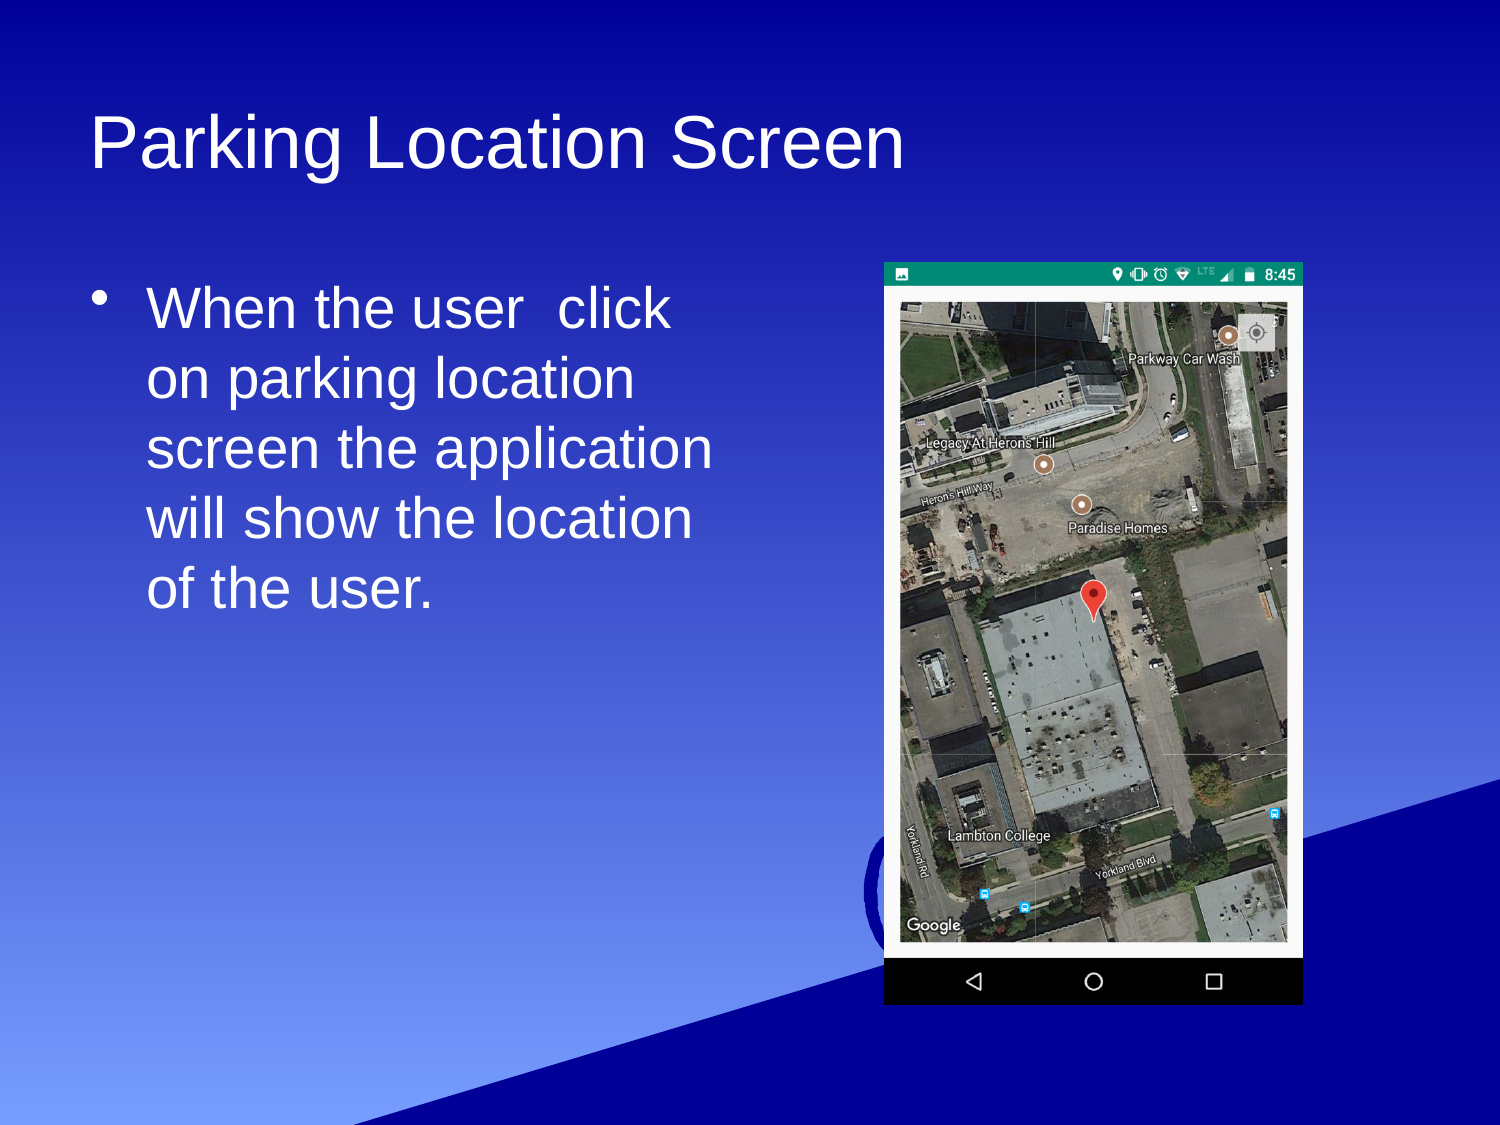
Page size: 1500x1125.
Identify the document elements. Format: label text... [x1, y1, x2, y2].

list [884, 262, 1303, 1005]
list When the user click on parking location screen the application will show the location of the user. [74, 262, 738, 1006]
title Parking Location Screen [74, 44, 1426, 233]
